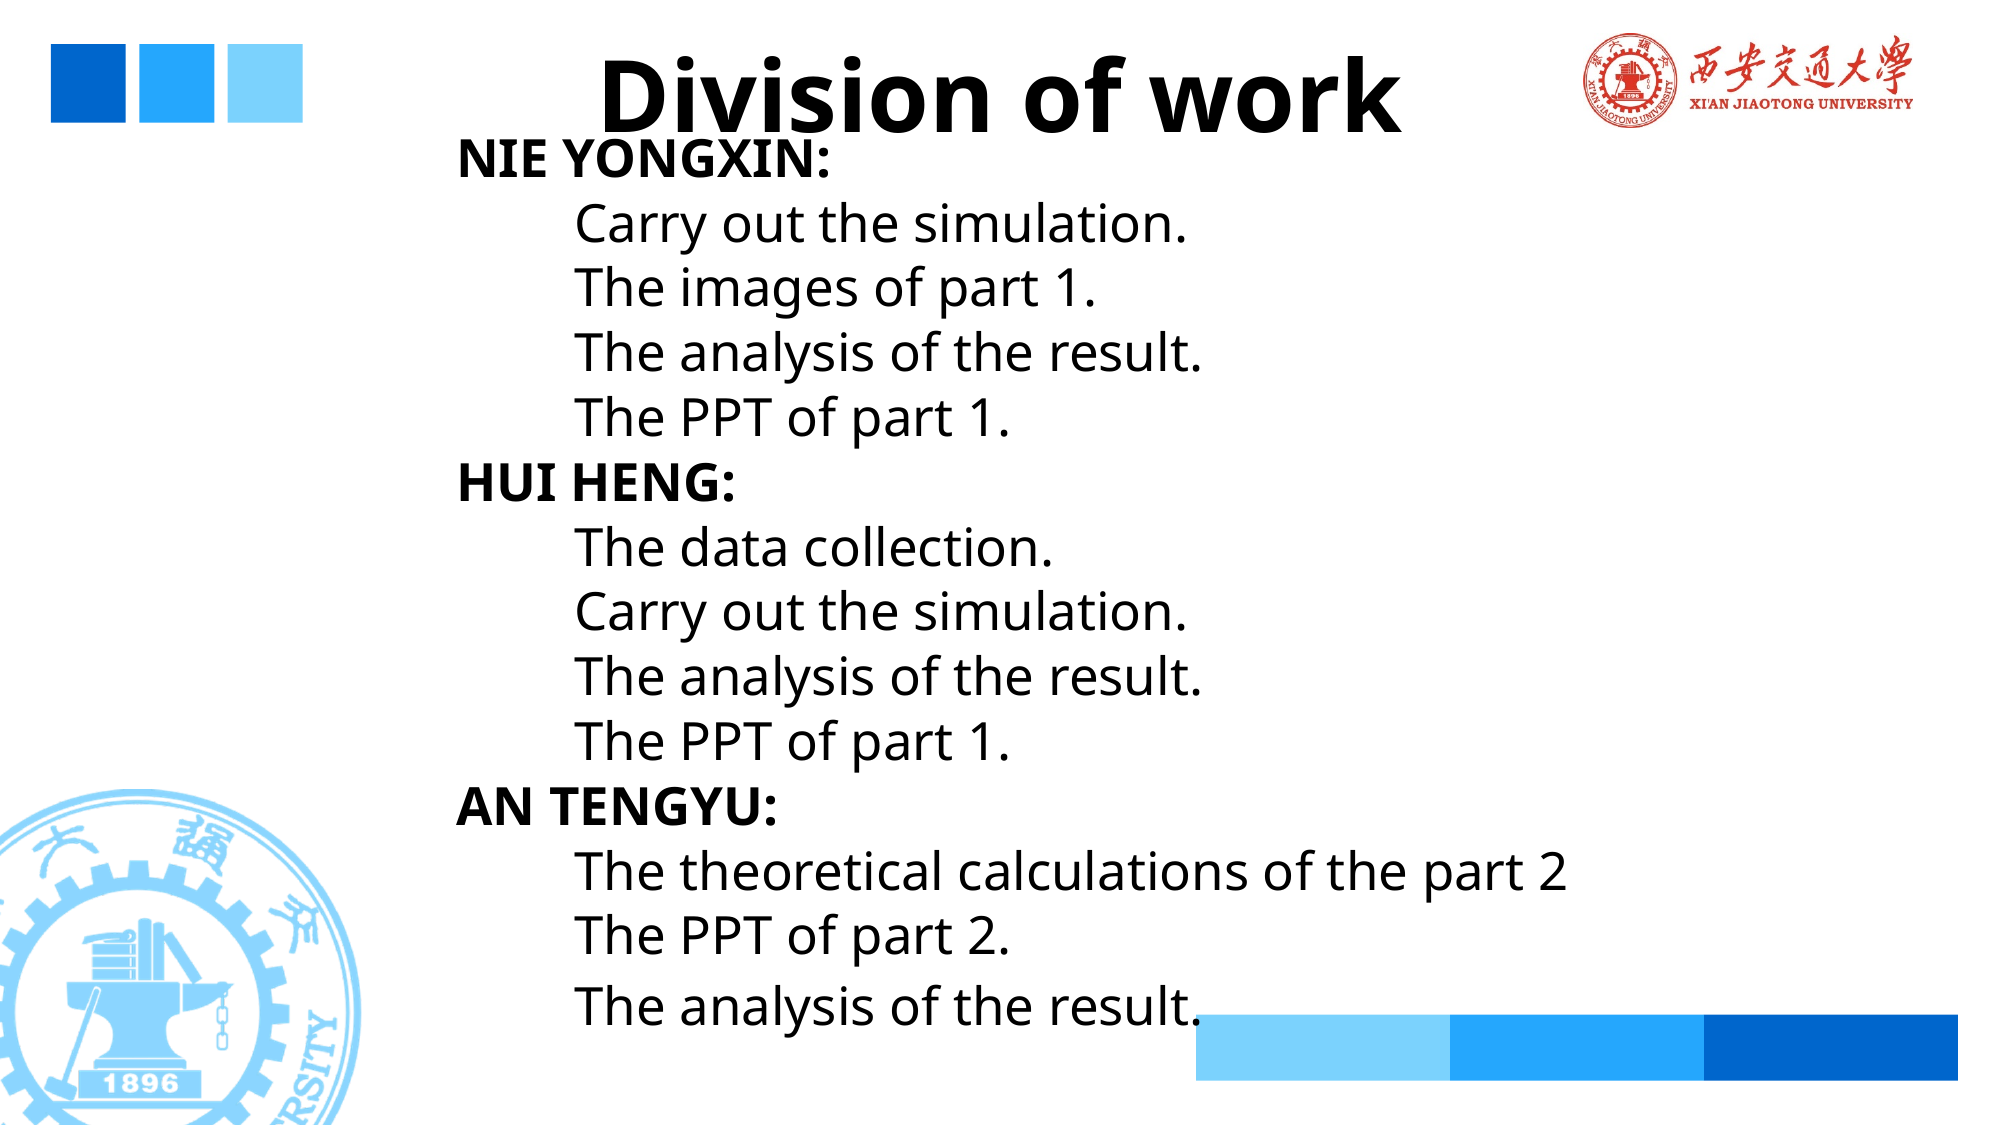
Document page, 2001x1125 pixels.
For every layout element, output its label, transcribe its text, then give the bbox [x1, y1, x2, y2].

picture [1583, 33, 1913, 128]
title Division of work [576, 12, 1424, 113]
picture [0, 789, 366, 1125]
text_box NIE YONGXIN: Carry out the simulation. The images of part 1. The analysis of the result. The PPT of part 1. HUI HENG: The data collection. Carry out the simulation. The analysis of the result. The PPT of part 1. AN TENGYU: The theoretical calculations of the part 2 The PPT of part 2. The analysis of the result. [441, 113, 1813, 1048]
slide_number [1437, 1017, 1888, 1078]
